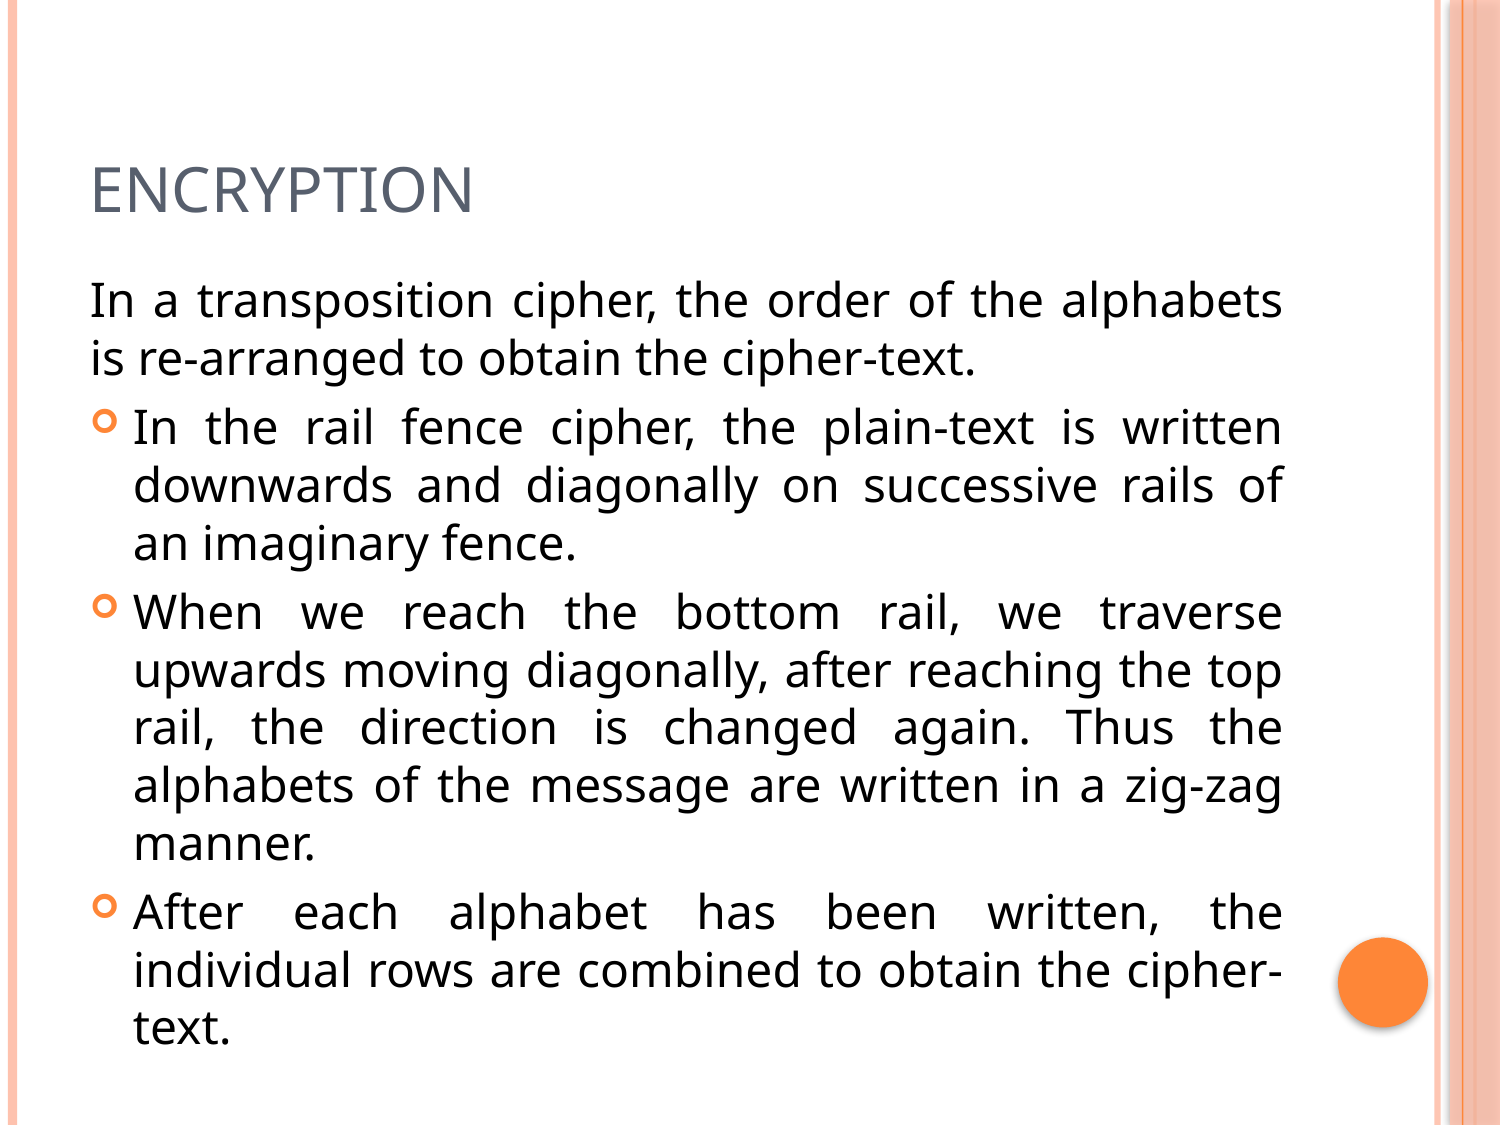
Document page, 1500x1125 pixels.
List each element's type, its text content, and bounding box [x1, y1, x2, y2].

list In a transposition cipher, the order of the alphabets is re-arranged to obtain the cipher-text. In the rail fence cipher, the plain-text is written downwards and diagonally on successive rails of an imaginary fence. When we reach the bottom rail, we traverse upwards moving diagonally, after reaching the top rail, the direction is changed again. Thus the alphabets of the message are written in a zig-zag manner. After each alphabet has been written, the individual rows are combined to obtain the cipher-text. [75, 262, 1300, 1062]
title Encryption [75, 45, 1300, 233]
